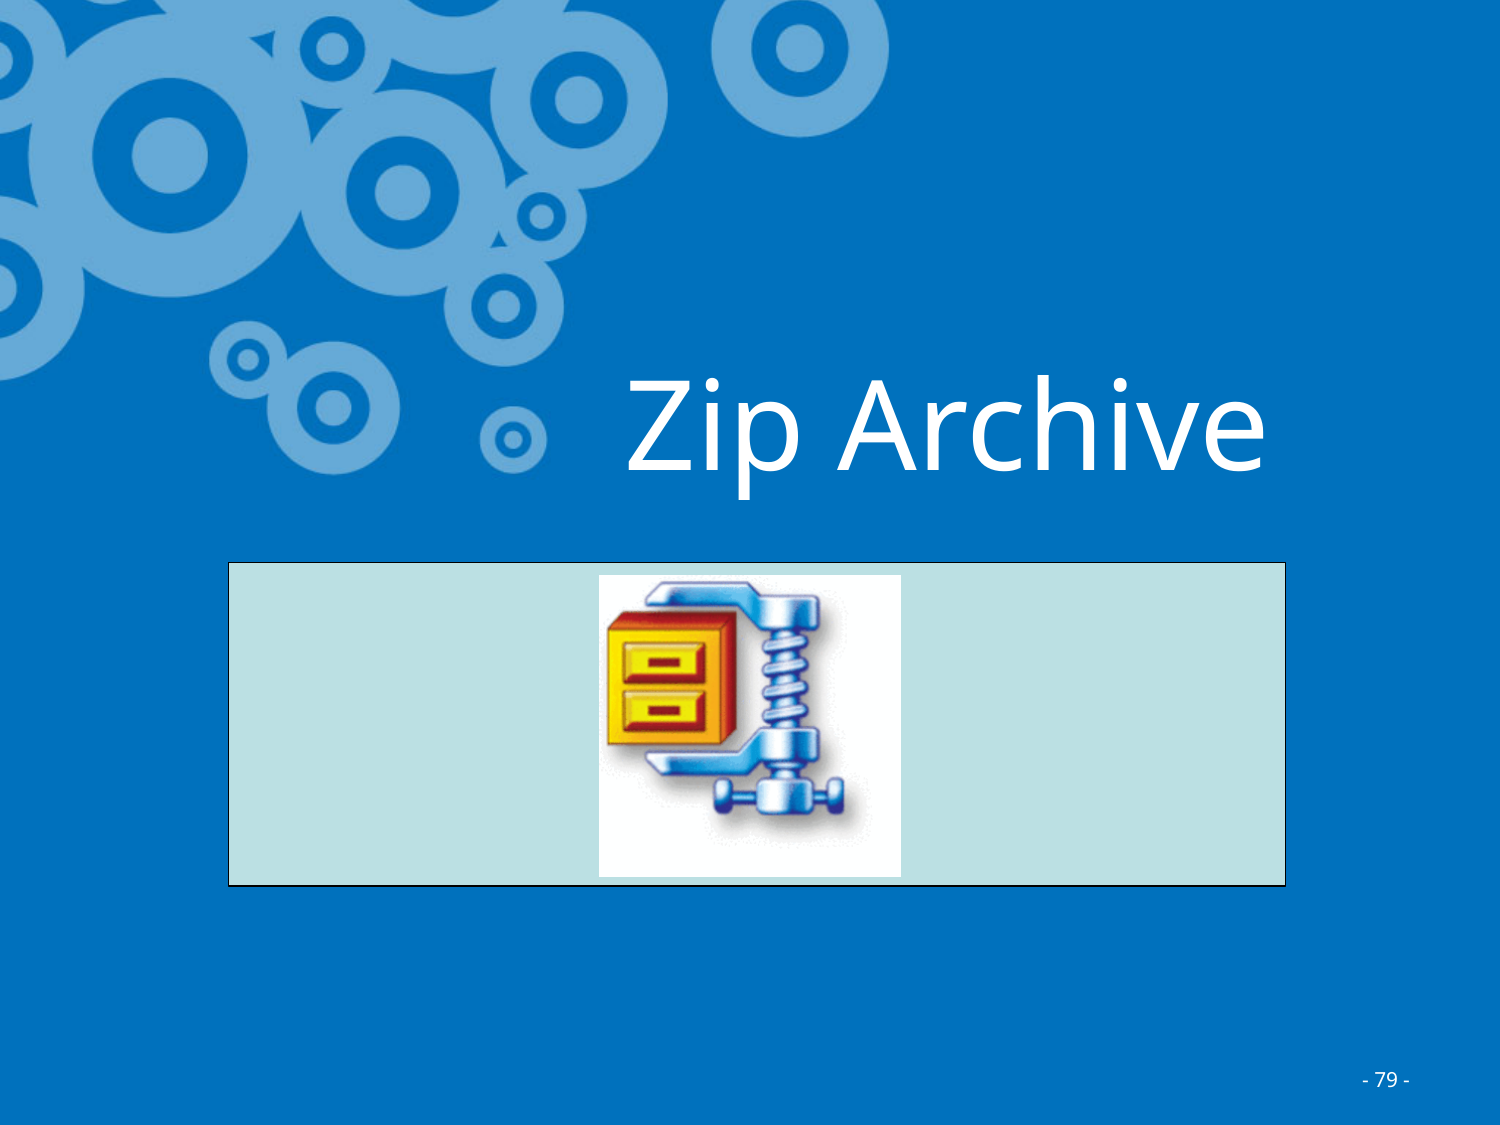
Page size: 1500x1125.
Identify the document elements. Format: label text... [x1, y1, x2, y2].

picture [0, 0, 1500, 1125]
title Zip Archive [106, 337, 1286, 505]
slide_number - 79 - [1074, 1024, 1426, 1103]
